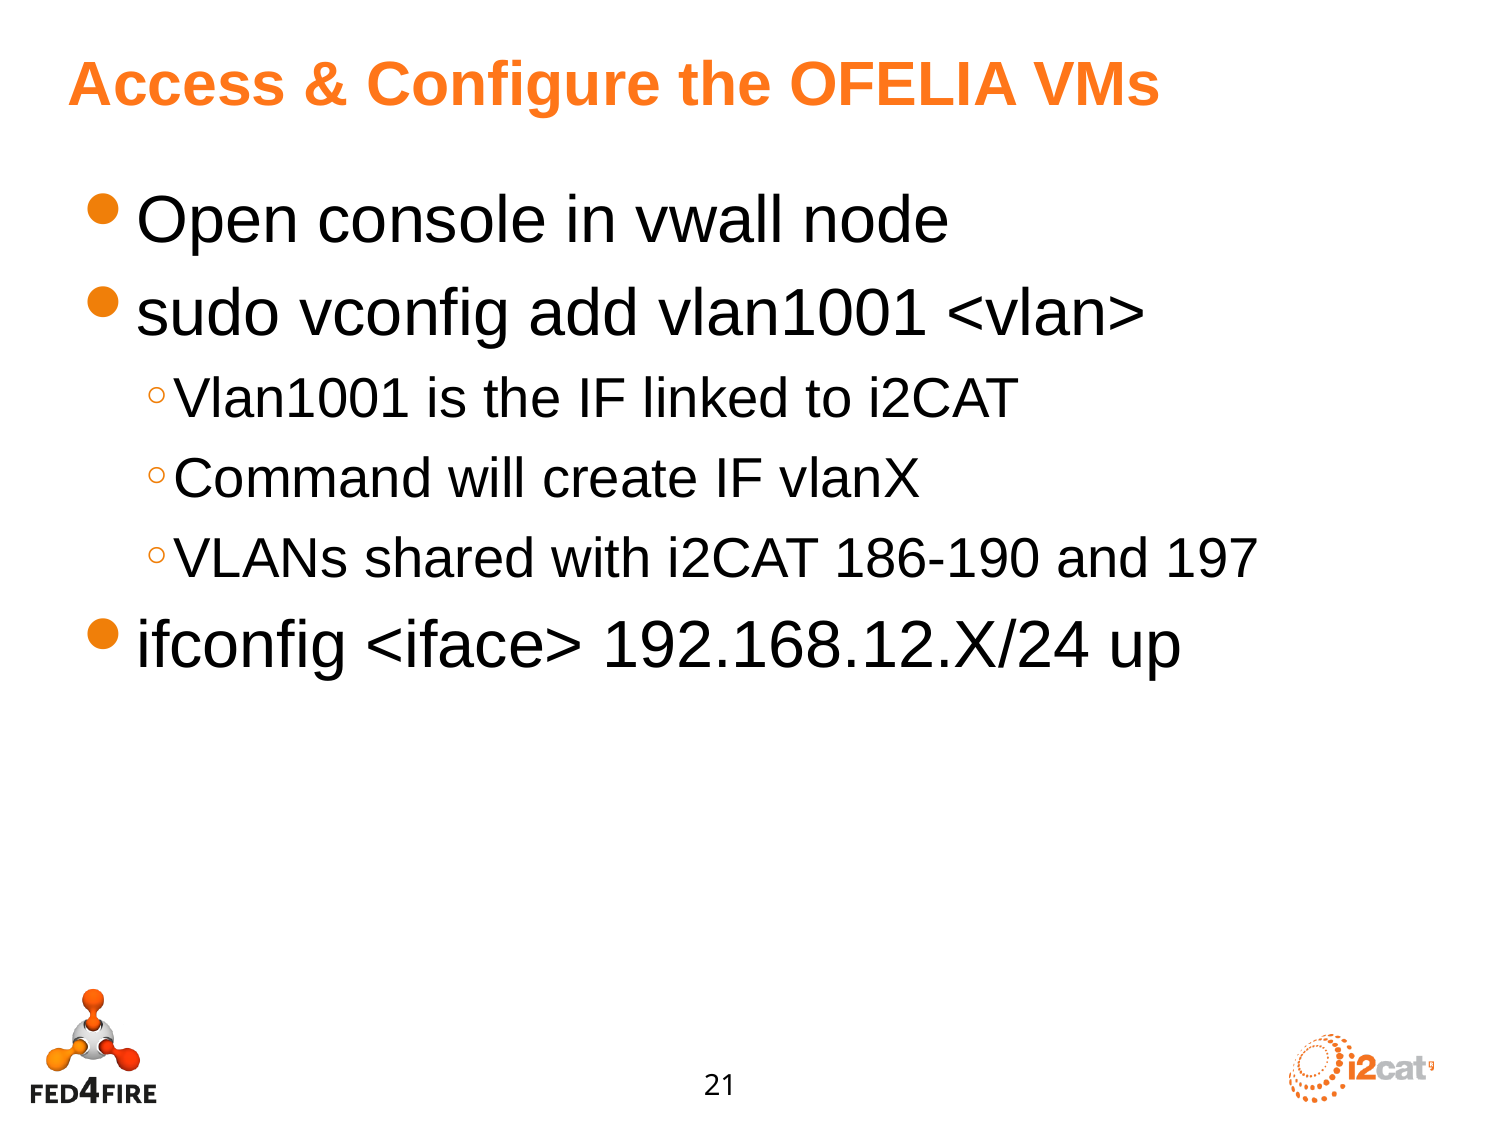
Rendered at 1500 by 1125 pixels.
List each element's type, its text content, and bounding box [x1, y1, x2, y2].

picture [1289, 1034, 1434, 1103]
picture [29, 987, 158, 1104]
list Open console in vwall node sudo vconfig add vlan1001 <vlan> Vlan1001 is the IF linked to i2CAT Command will create IF vlanX VLANs shared with i2CAT 186-190 and 197 ifconfig <iface> 192.168.12.X/24 up [53, 160, 1483, 953]
title Access & Configure the OFELIA VMs [53, 5, 1459, 126]
